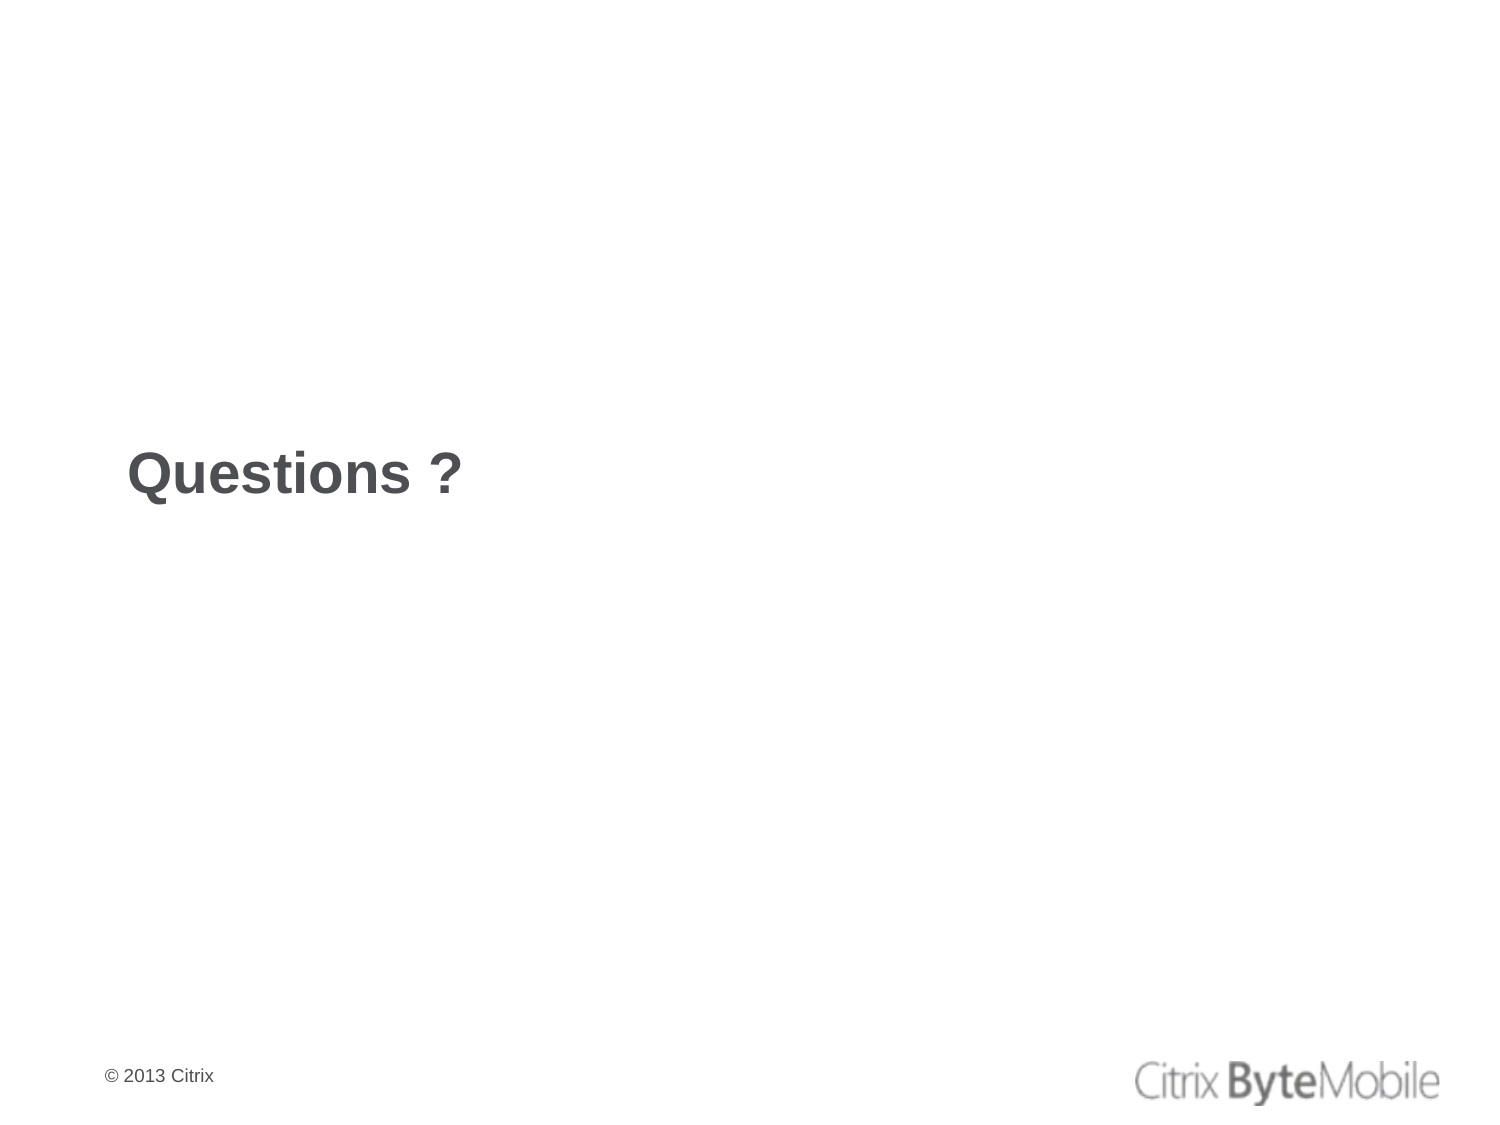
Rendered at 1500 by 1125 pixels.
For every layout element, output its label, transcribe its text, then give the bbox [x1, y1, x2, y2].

title Questions ? [112, 349, 1388, 591]
